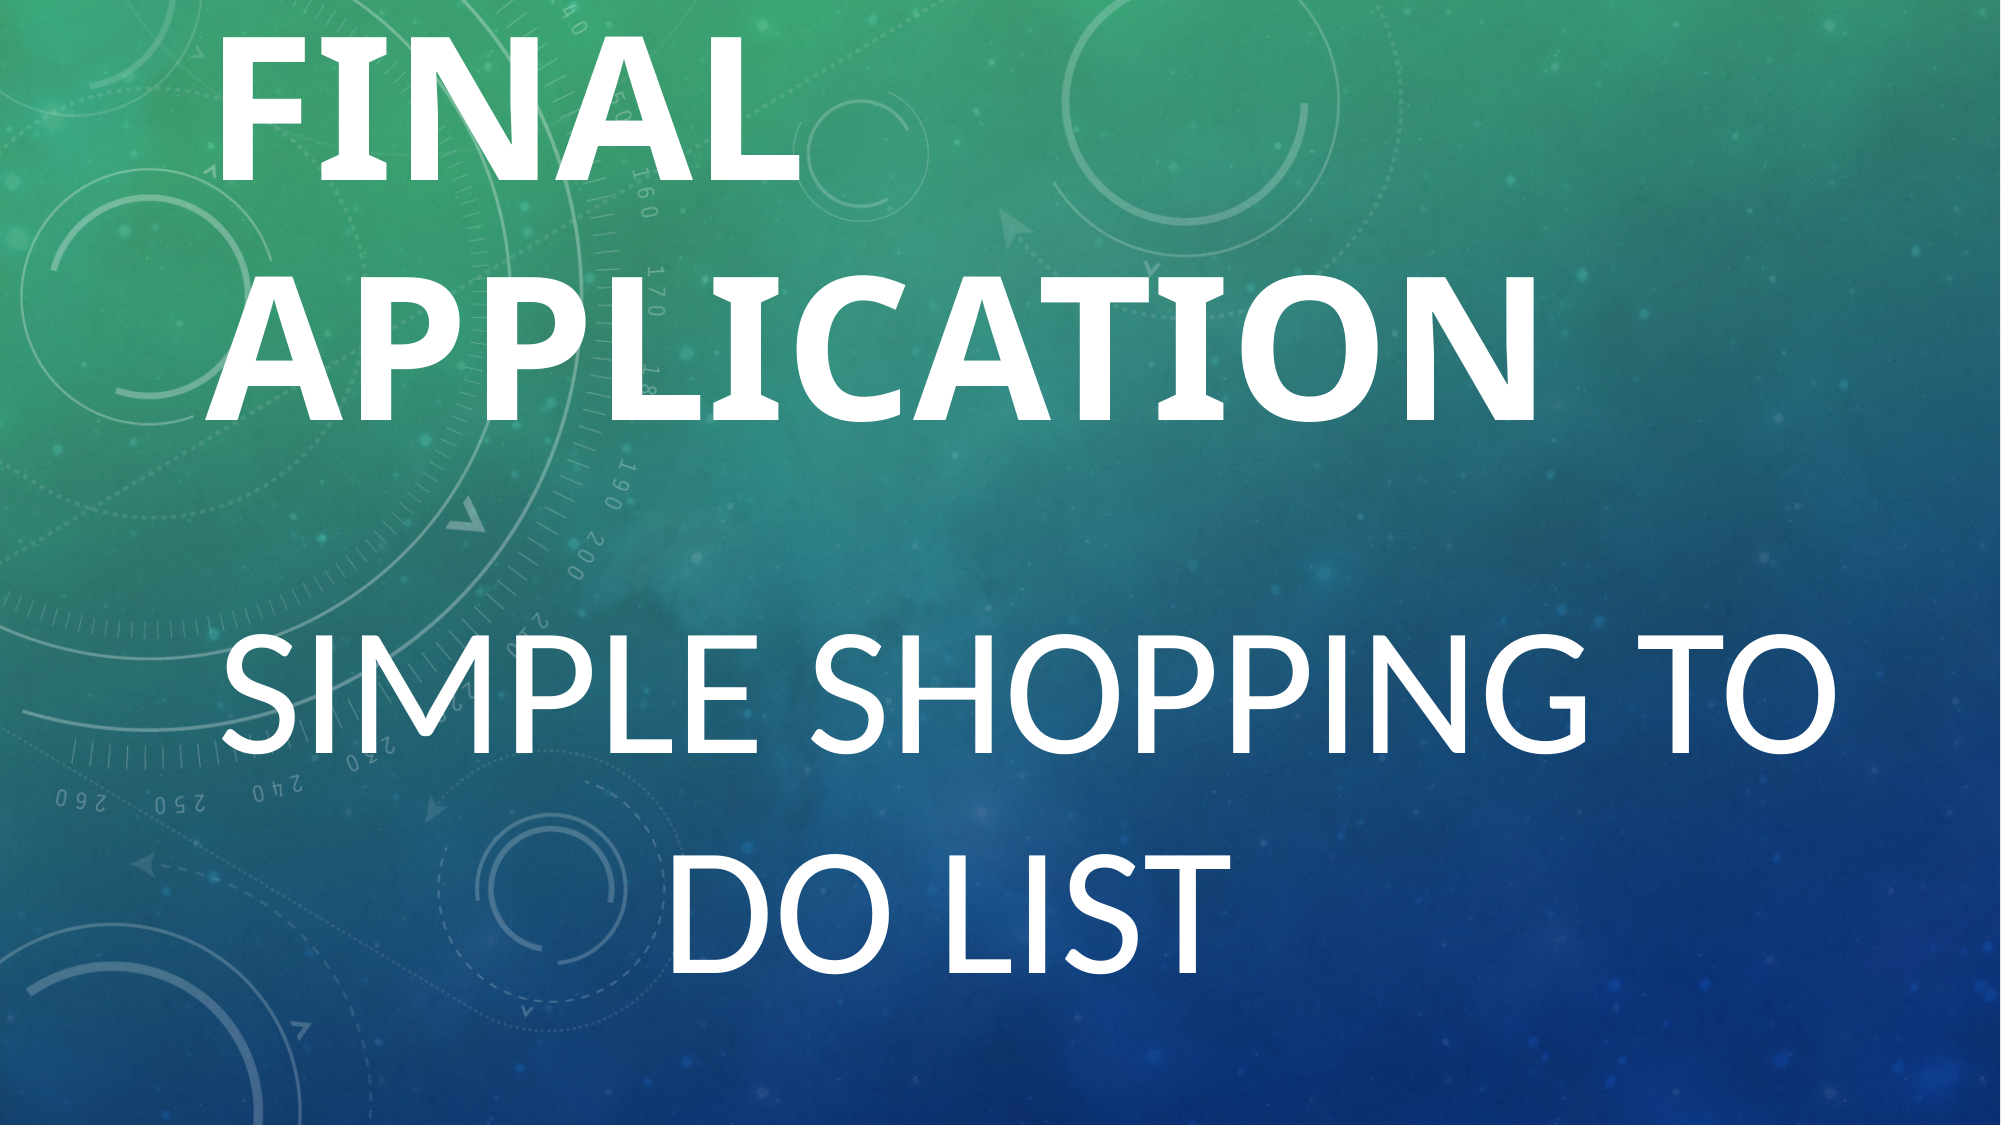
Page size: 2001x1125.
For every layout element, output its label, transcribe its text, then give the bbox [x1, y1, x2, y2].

title Final application [190, 70, 1810, 468]
subtitle Simple shopping to do List [85, 562, 1976, 960]
picture [0, 0, 2001, 1125]
